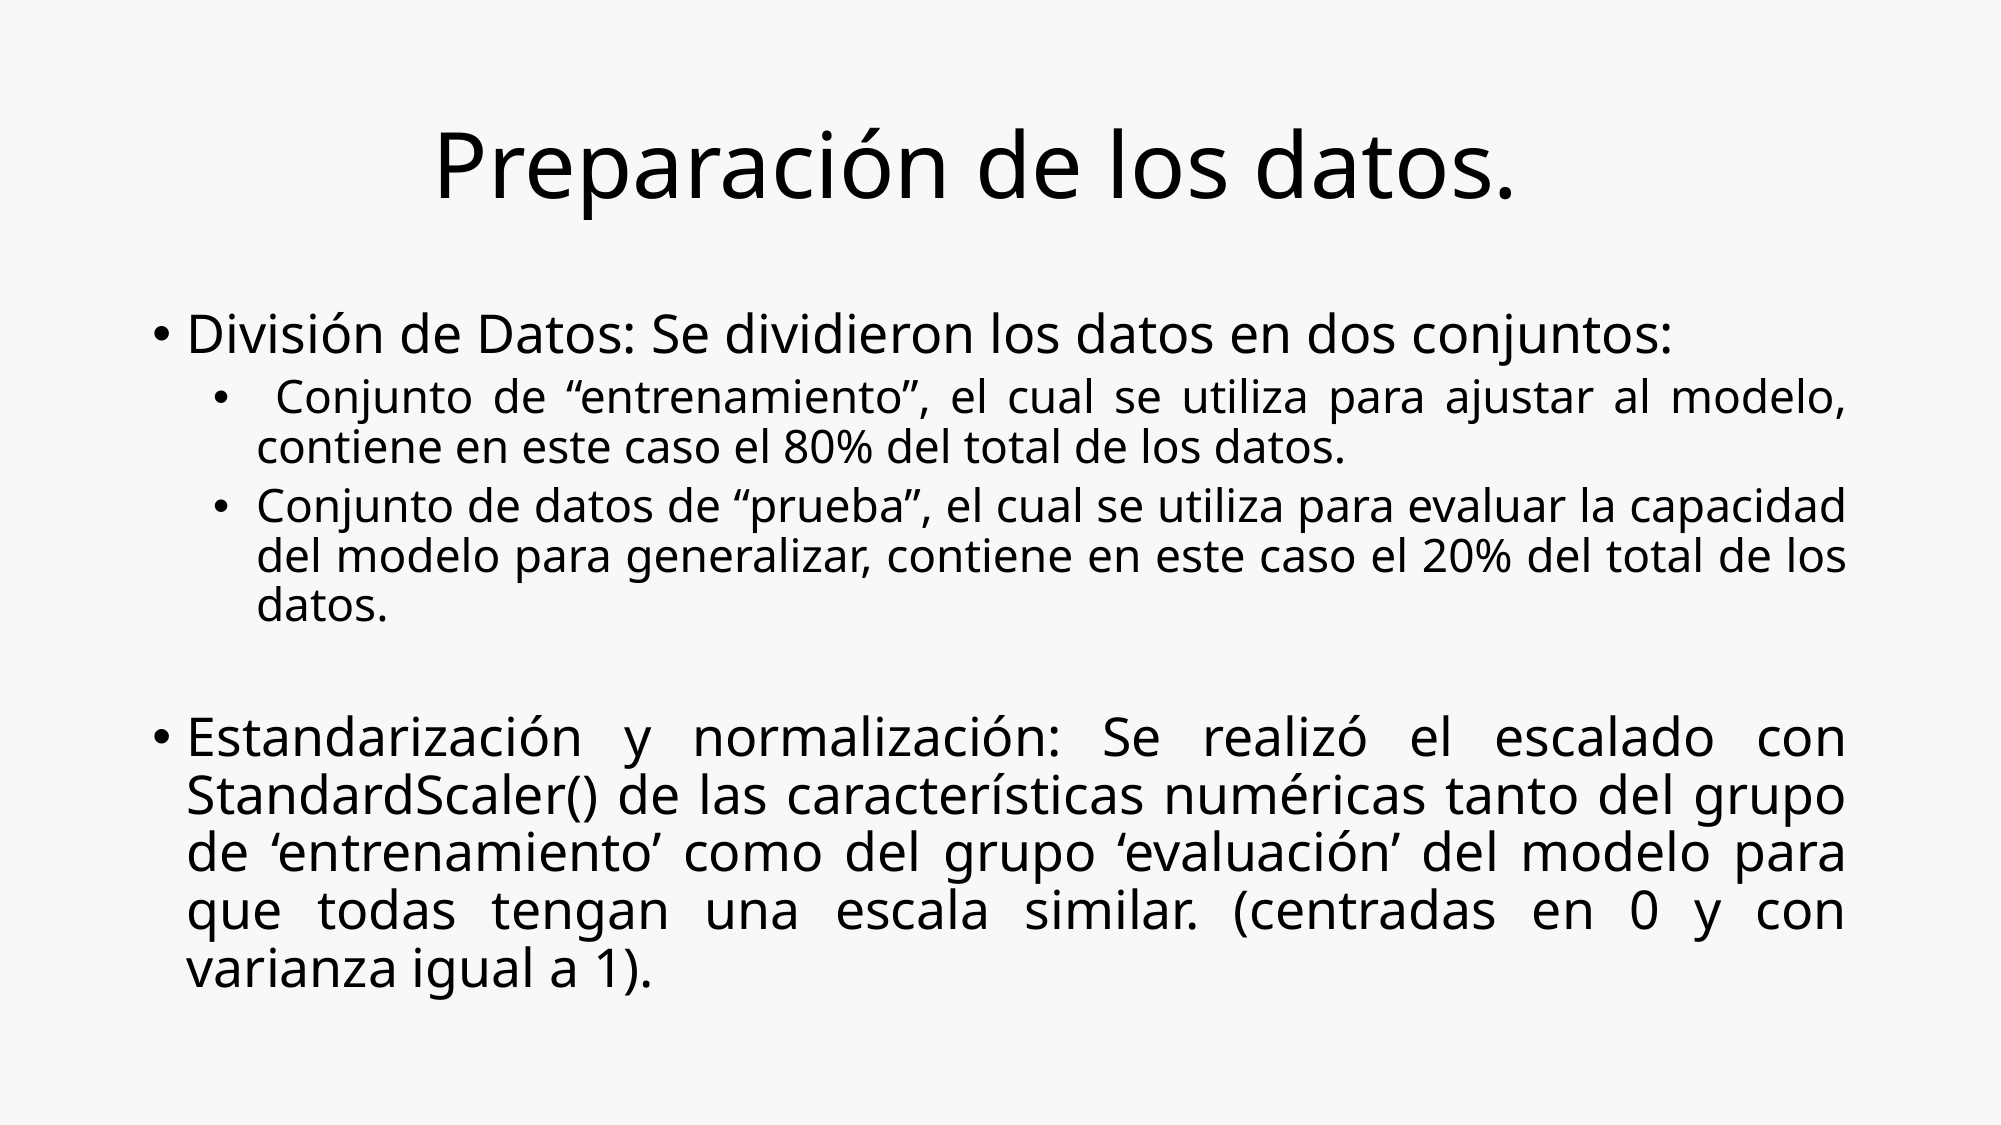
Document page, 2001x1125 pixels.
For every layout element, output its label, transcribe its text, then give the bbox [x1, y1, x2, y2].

list División de Datos: Se dividieron los datos en dos conjuntos: Conjunto de “entrenamiento”, el cual se utiliza para ajustar al modelo, contiene en este caso el 80% del total de los datos. Conjunto de datos de “prueba”, el cual se utiliza para evaluar la capacidad del modelo para generalizar, contiene en este caso el 20% del total de los datos. Estandarización y normalización: Se realizó el escalado con StandardScaler() de las características numéricas tanto del grupo de ‘entrenamiento’ como del grupo ‘evaluación’ del modelo para que todas tengan una escala similar. (centradas en 0 y con varianza igual a 1). [137, 299, 1863, 1014]
title Preparación de los datos. [137, 59, 1863, 278]
